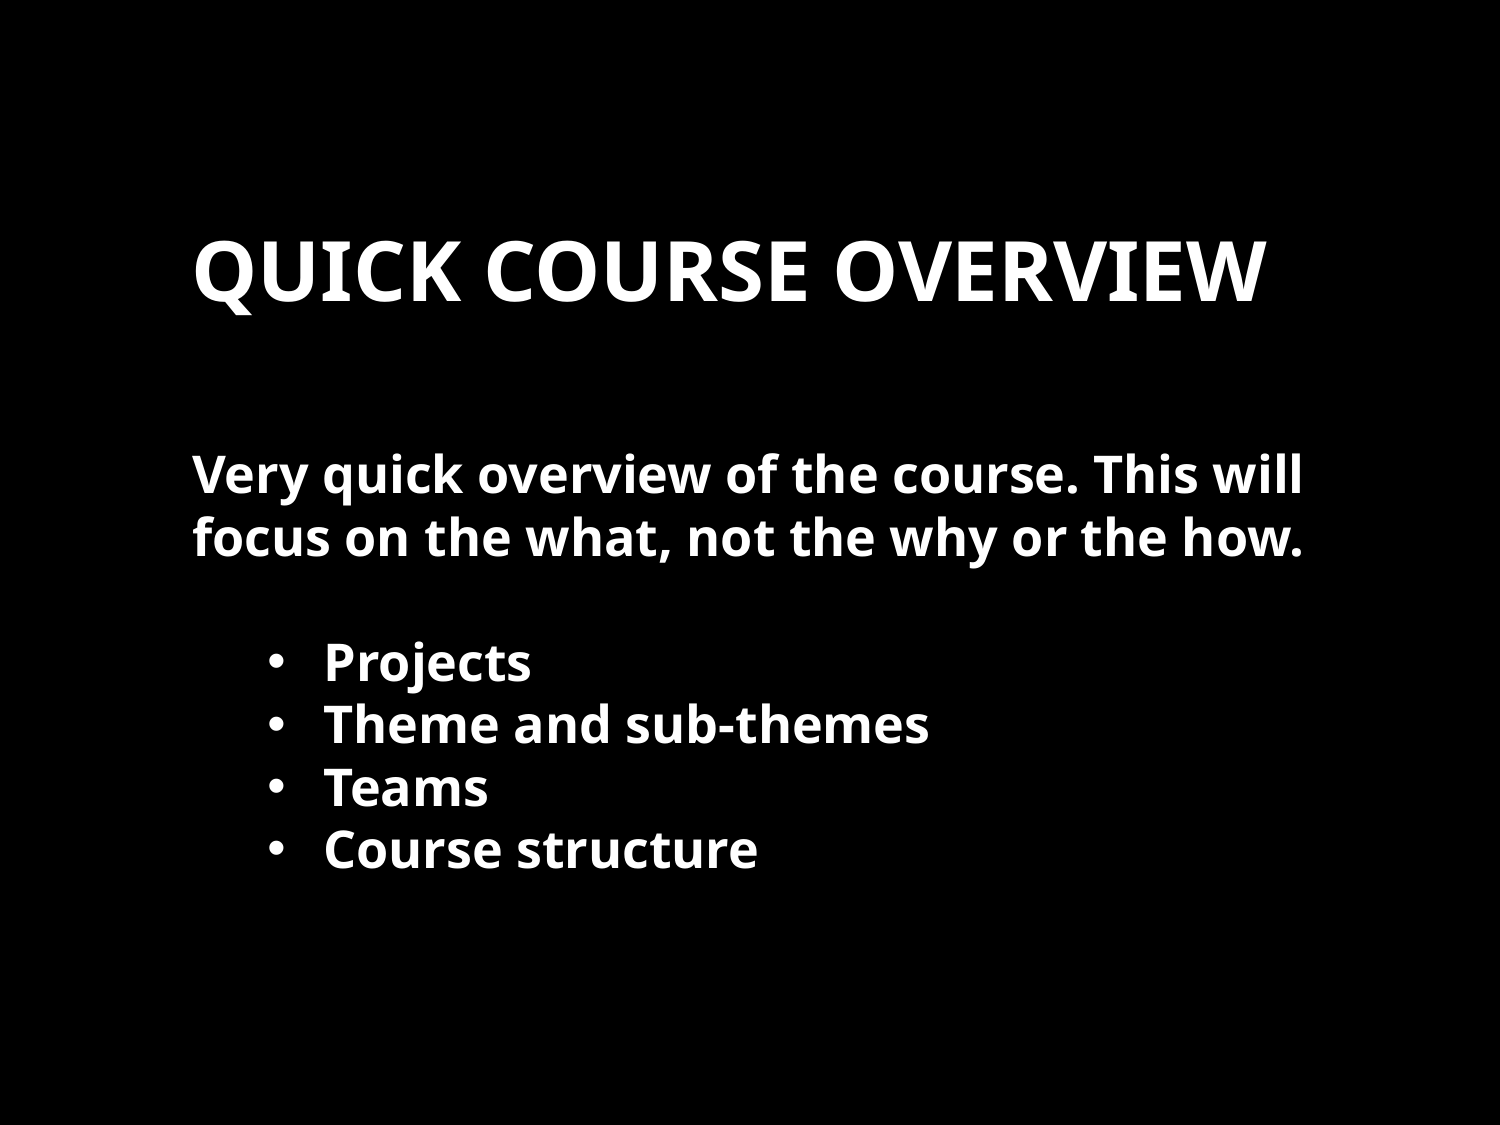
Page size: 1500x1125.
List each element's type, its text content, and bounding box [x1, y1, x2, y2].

title QUICK COURSE OVERVIEW [92, 211, 1367, 435]
text_box Very quick overview of the course. This will focus on the what, not the why or the how. Projects Theme and sub-themes Teams Course structure [177, 434, 1367, 887]
